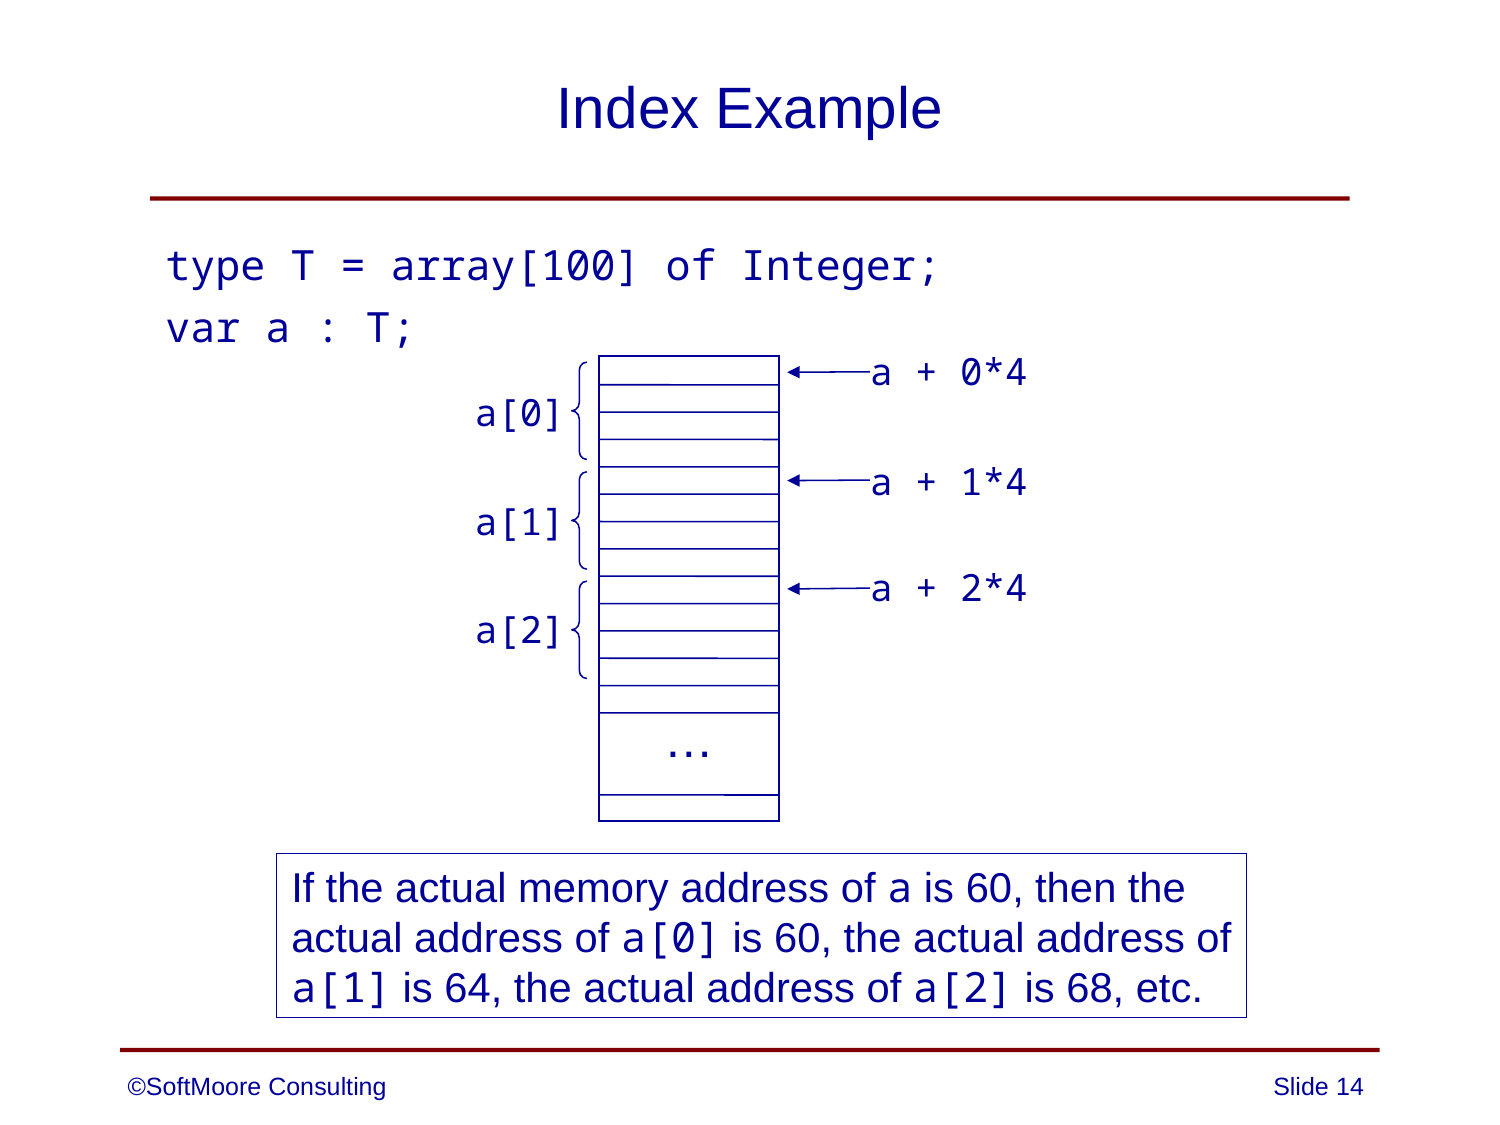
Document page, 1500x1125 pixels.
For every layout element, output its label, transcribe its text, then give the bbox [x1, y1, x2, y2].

list type T = array[100] of Integer; var a : T; [74, 223, 1425, 359]
title Index Example [149, 22, 1350, 188]
slide_number Slide 14 [1078, 1061, 1380, 1109]
text_box If the actual memory address of a is 60, then the actual address of a[0] is 60, the actual address of a[1] is 64, the actual address of a[2] is 68, etc. [276, 853, 1247, 1018]
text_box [462, 340, 1037, 822]
footer ©SoftMoore Consulting [111, 1061, 563, 1109]
